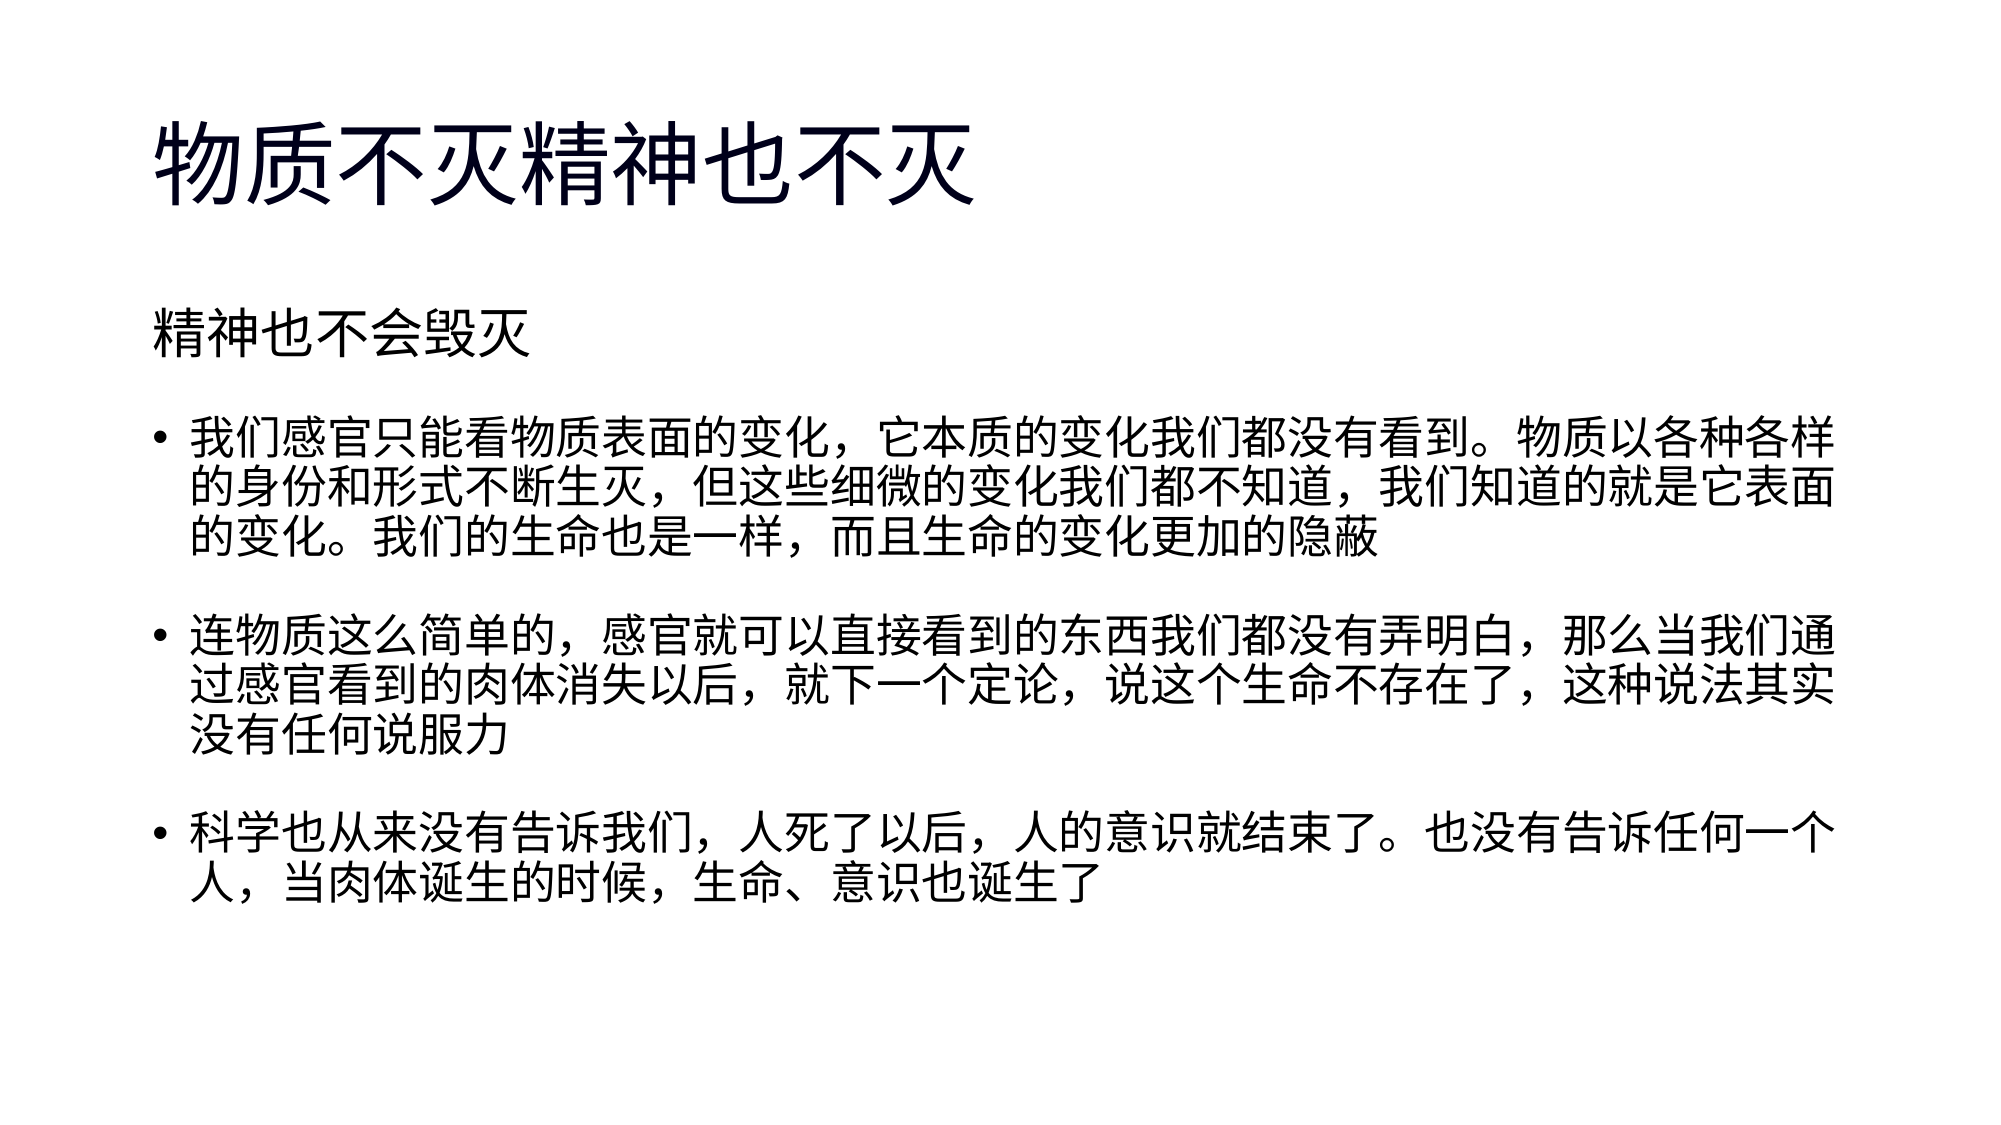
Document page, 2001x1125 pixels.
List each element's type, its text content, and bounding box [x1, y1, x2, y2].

list 精神也不会毁灭 我们感官只能看物质表面的变化，它本质的变化我们都没有看到。物质以各种各样的身份和形式不断生灭，但这些细微的变化我们都不知道，我们知道的就是它表面的变化。我们的生命也是一样，而且生命的变化更加的隐蔽 连物质这么简单的，感官就可以直接看到的东西我们都没有弄明白，那么当我们通过感官看到的肉体消失以后，就下一个定论，说这个生命不存在了，这种说法其实没有任何说服力 科学也从来没有告诉我们，人死了以后，人的意识就结束了。也没有告诉任何一个人，当肉体诞生的时候，生命、意识也诞生了 [137, 299, 1863, 1014]
title 物质不灭精神也不灭 [137, 59, 1863, 278]
